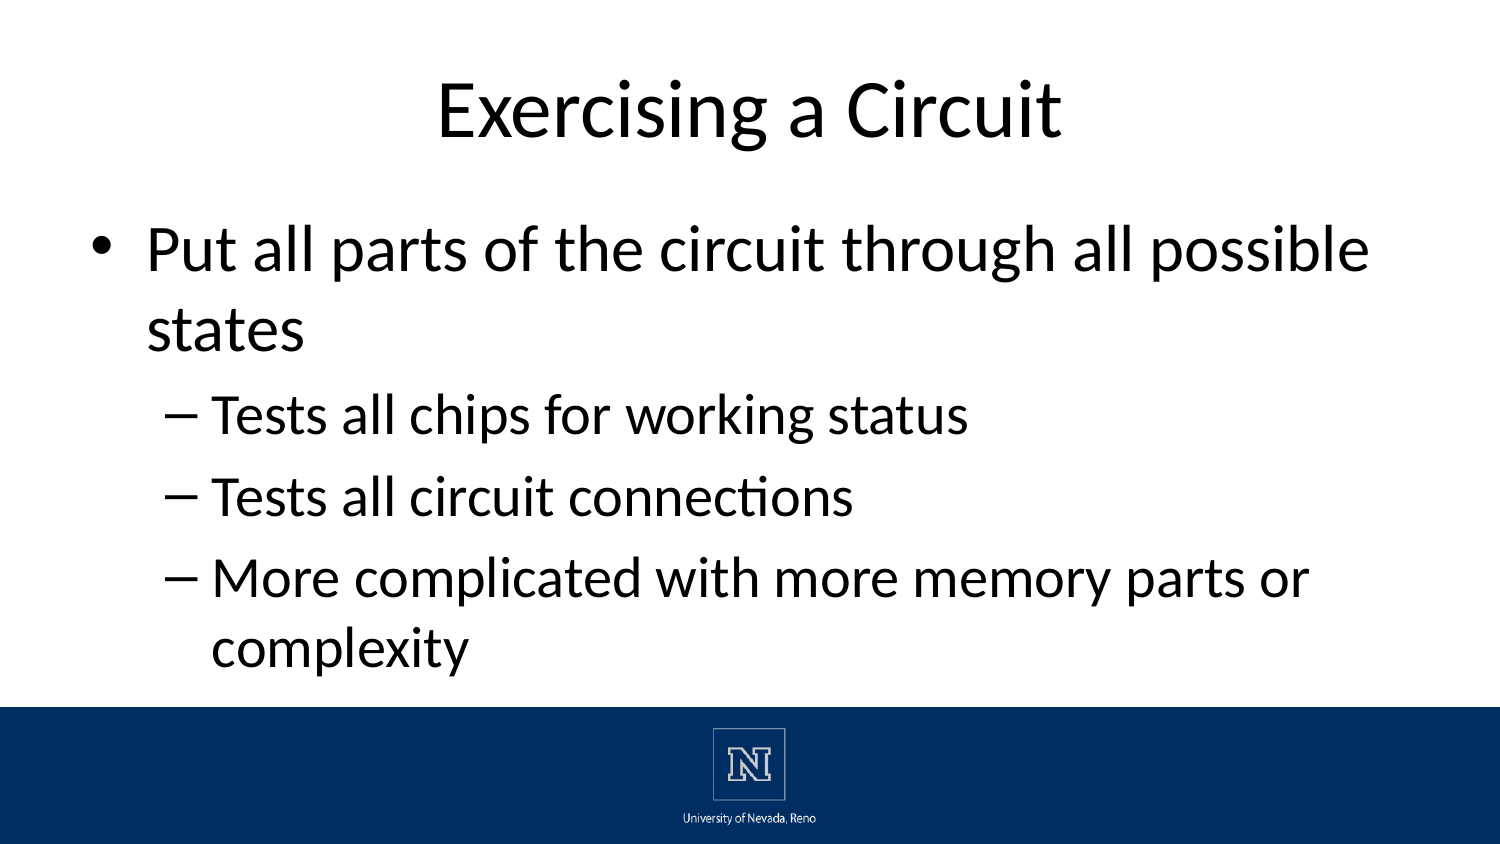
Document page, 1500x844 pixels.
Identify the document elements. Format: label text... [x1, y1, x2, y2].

picture [0, 707, 1500, 844]
title Exercising a Circuit [75, 33, 1425, 175]
list Put all parts of the circuit through all possible states Tests all chips for working status Tests all circuit connections More complicated with more memory parts or complexity [75, 196, 1425, 754]
